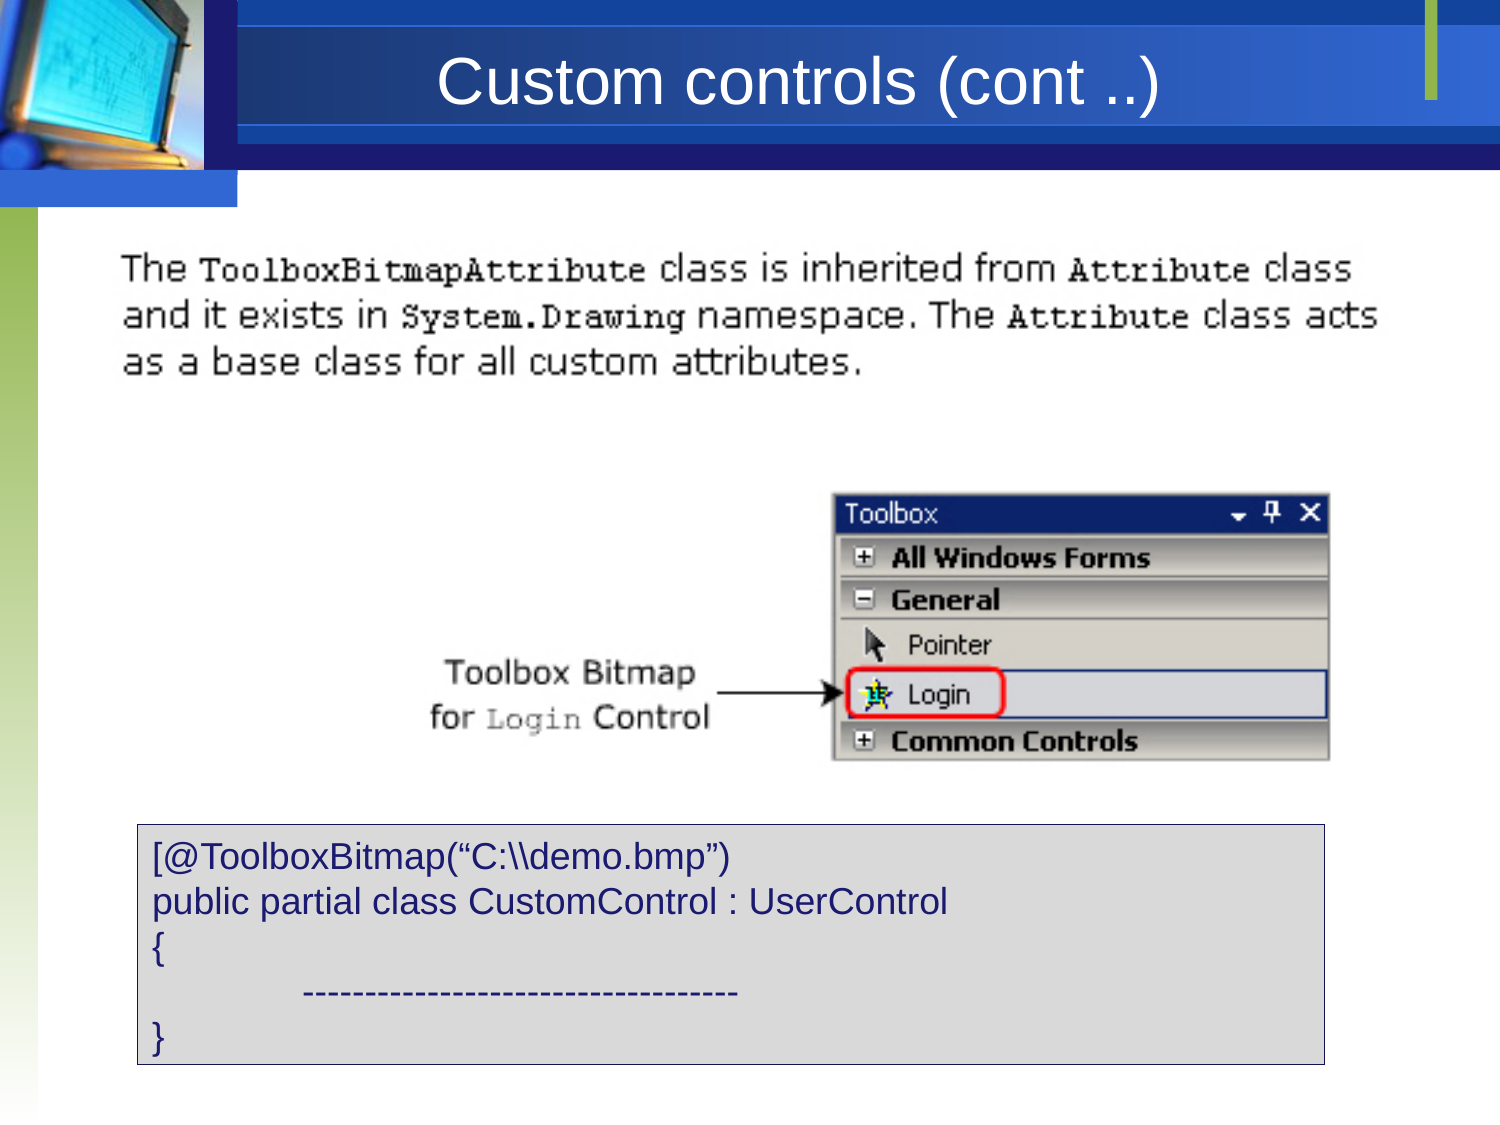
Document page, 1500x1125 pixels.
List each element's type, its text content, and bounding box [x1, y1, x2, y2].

picture [0, 0, 204, 169]
picture [99, 224, 1451, 789]
text_box [@ToolboxBitmap(“C:\\demo.bmp”) public partial class CustomControl : UserControl { ----------------------------------- } [137, 824, 1325, 1065]
title Custom controls (cont ..) [237, 33, 1363, 122]
